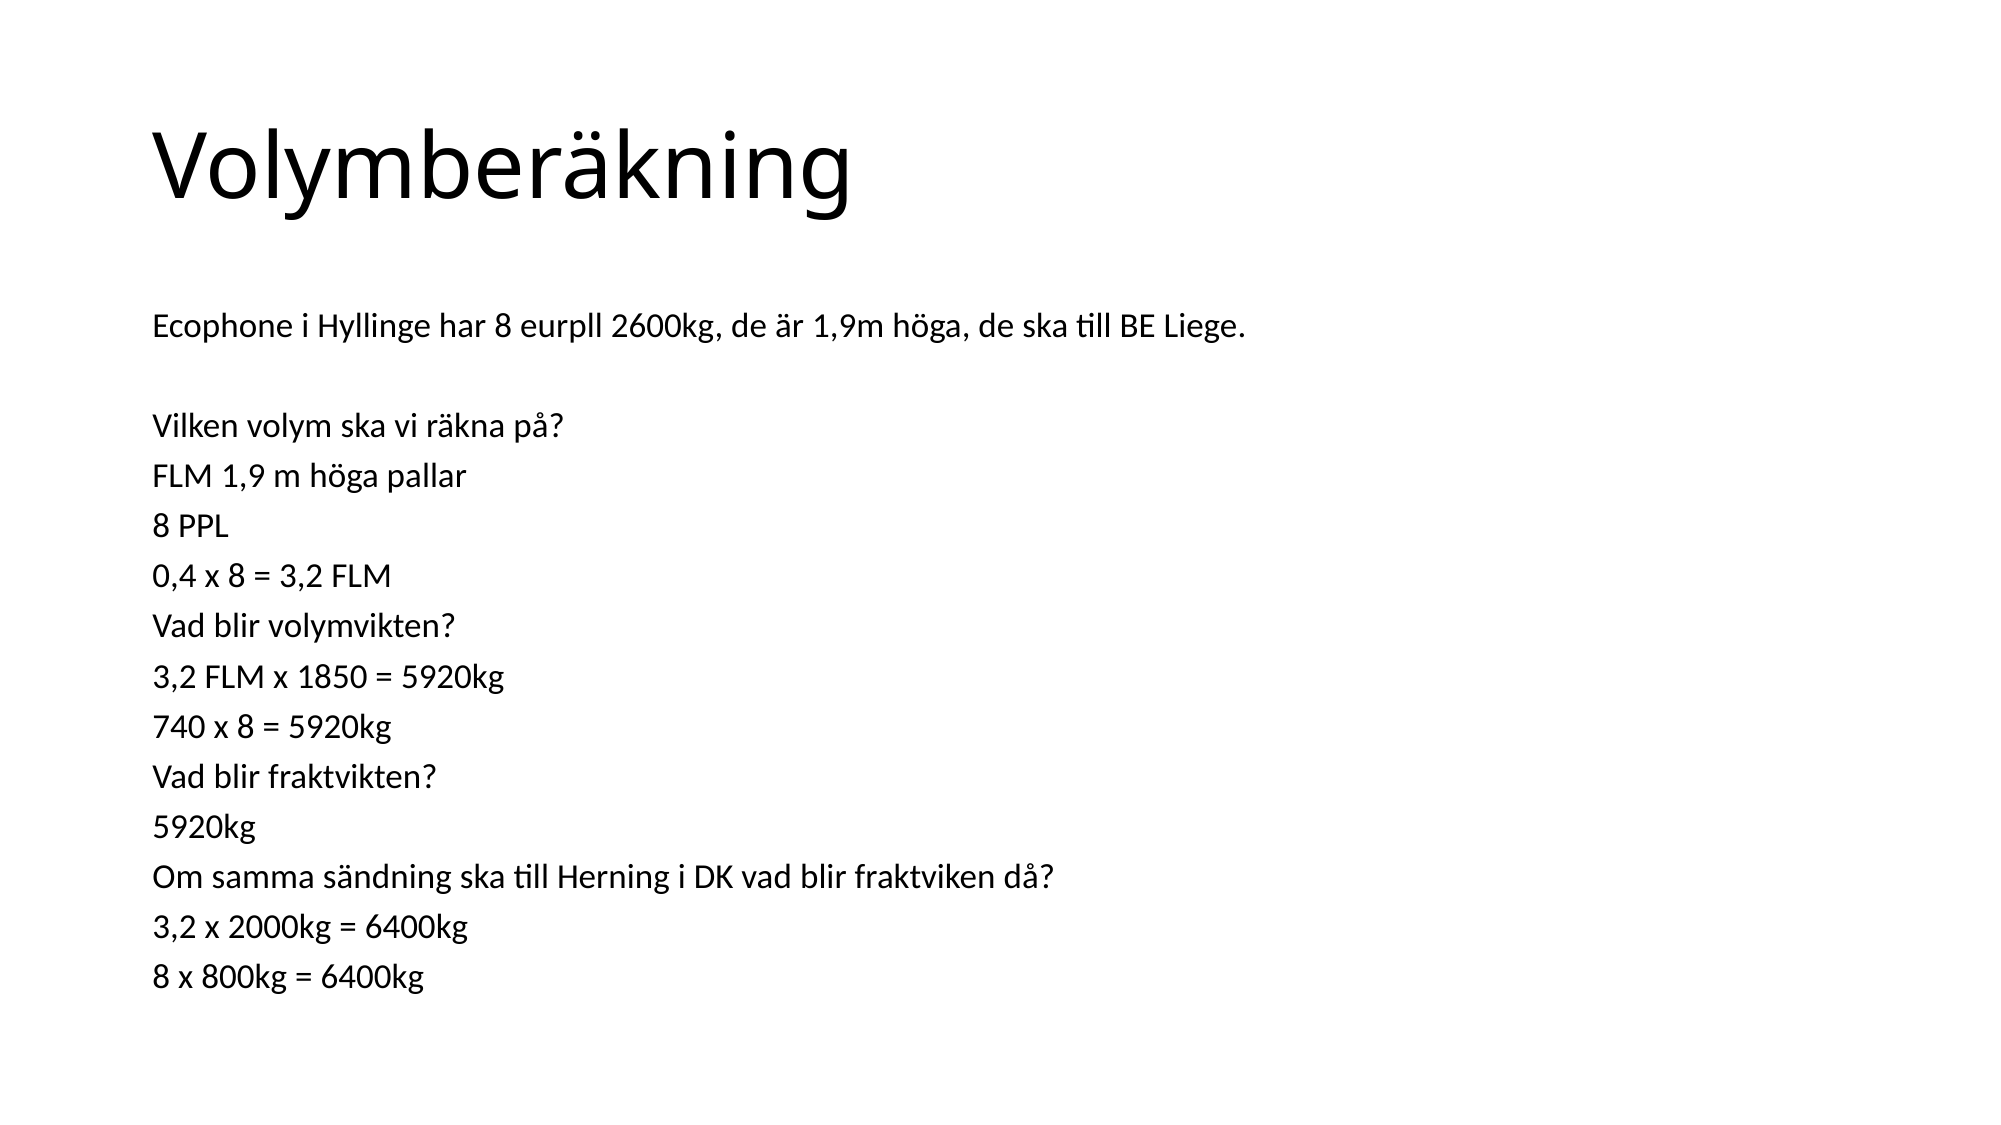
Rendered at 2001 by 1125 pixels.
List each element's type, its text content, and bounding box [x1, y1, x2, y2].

title Volymberäkning [137, 59, 1863, 278]
list Ecophone i Hyllinge har 8 eurpll 2600kg, de är 1,9m höga, de ska till BE Liege. Vilken volym ska vi räkna på? FLM 1,9 m höga pallar 8 PPL 0,4 x 8 = 3,2 FLM Vad blir volymvikten? 3,2 FLM x 1850 = 5920kg 740 x 8 = 5920kg Vad blir fraktvikten? 5920kg Om samma sändning ska till Herning i DK vad blir fraktviken då? 3,2 x 2000kg = 6400kg 8 x 800kg = 6400kg [137, 299, 1863, 1014]
